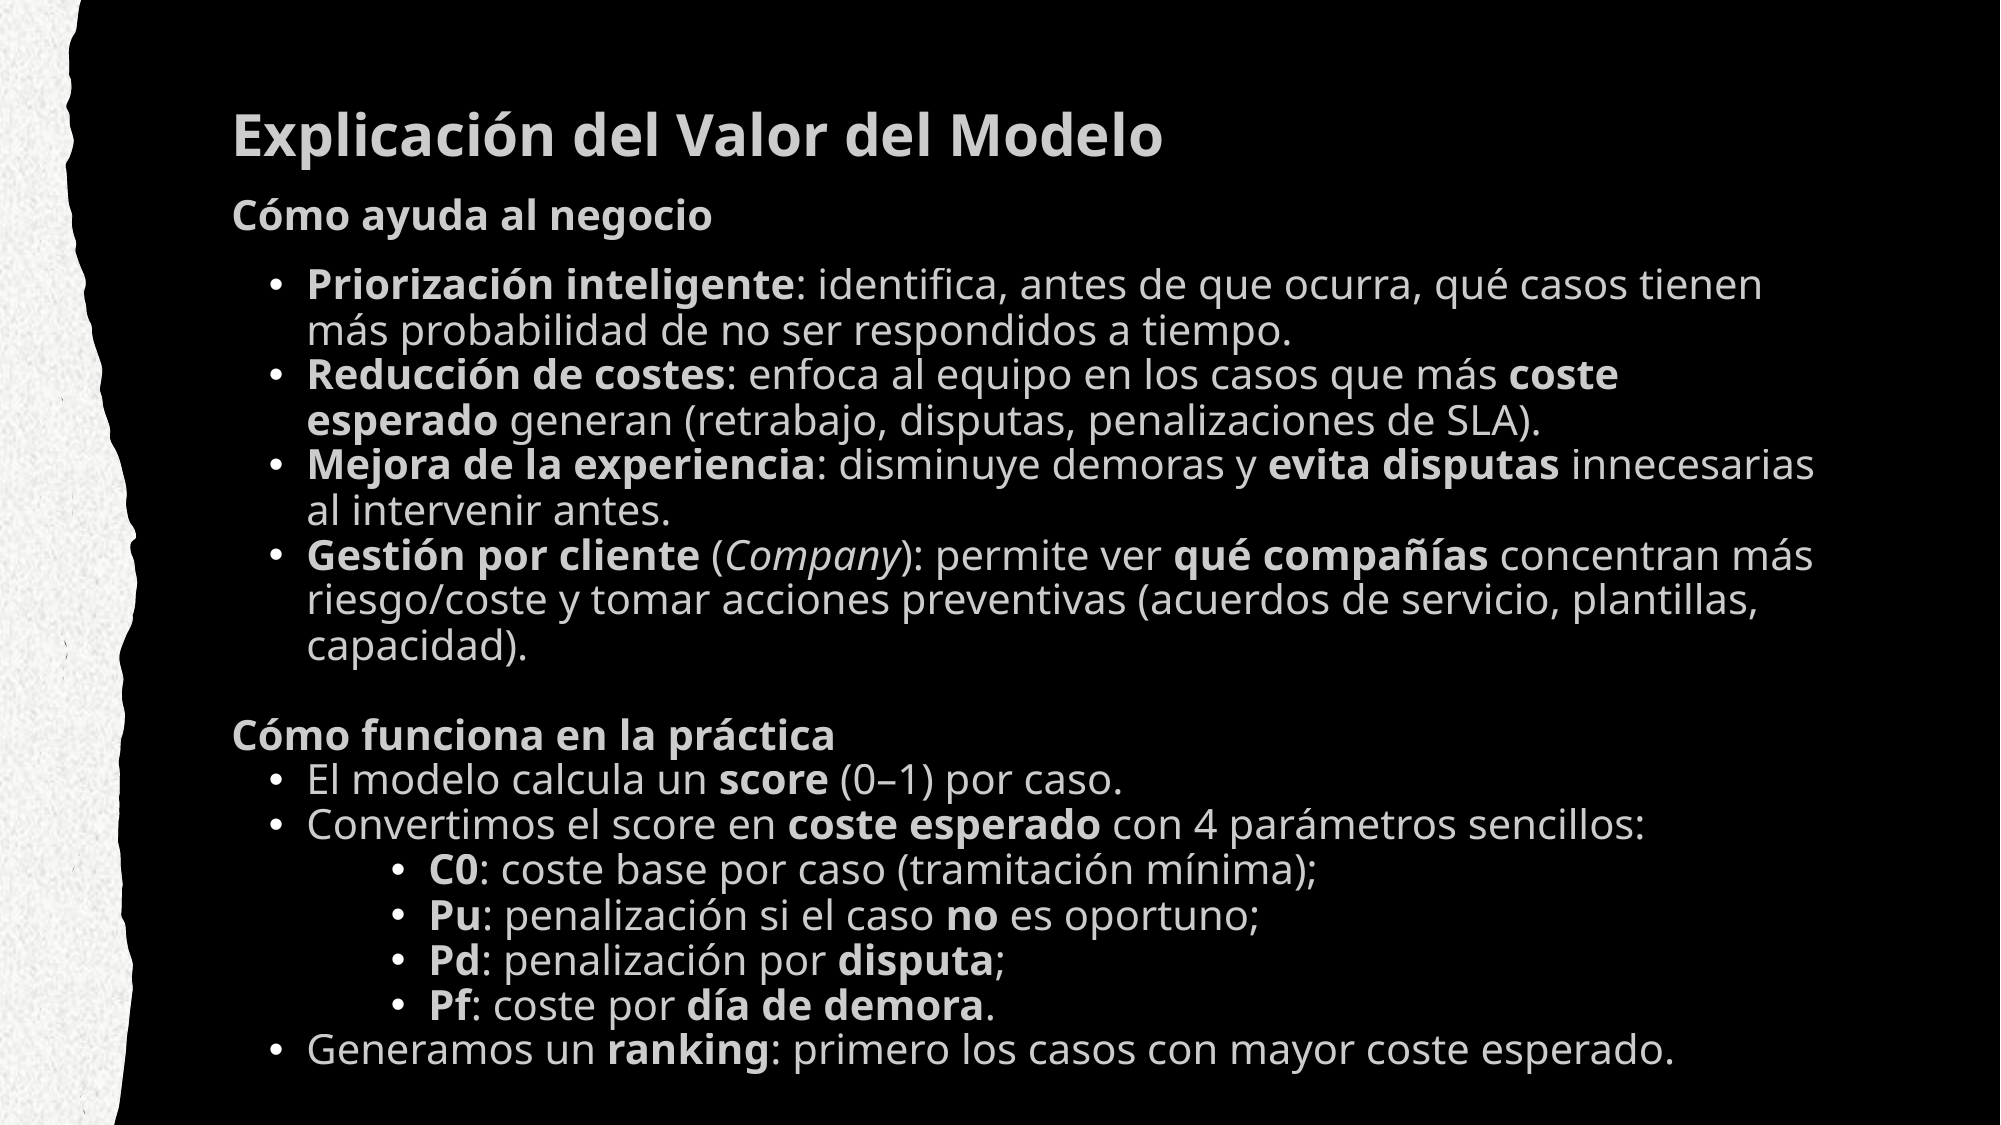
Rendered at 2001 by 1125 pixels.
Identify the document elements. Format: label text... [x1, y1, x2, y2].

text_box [0, 0, 138, 1125]
text_box [138, 0, 2000, 1125]
text_box Explicación del Valor del Modelo Cómo ayuda al negocio Priorización inteligente: identifica, antes de que ocurra, qué casos tienen más probabilidad de no ser respondidos a tiempo. Reducción de costes: enfoca al equipo en los casos que más coste esperado generan (retrabajo, disputas, penalizaciones de SLA). Mejora de la experiencia: disminuye demoras y evita disputas innecesarias al intervenir antes. Gestión por cliente (Company): permite ver qué compañías concentran más riesgo/coste y tomar acciones preventivas (acuerdos de servicio, plantillas, capacidad). Cómo funciona en la práctica El modelo calcula un score (0–1) por caso. Convertimos el score en coste esperado con 4 parámetros sencillos: C0: coste base por caso (tramitación mínima); Pu: penalización si el caso no es oportuno; Pd: penalización por disputa; Pf: coste por día de demora. Generamos un ranking: primero los casos con mayor coste esperado. [216, 98, 1857, 995]
